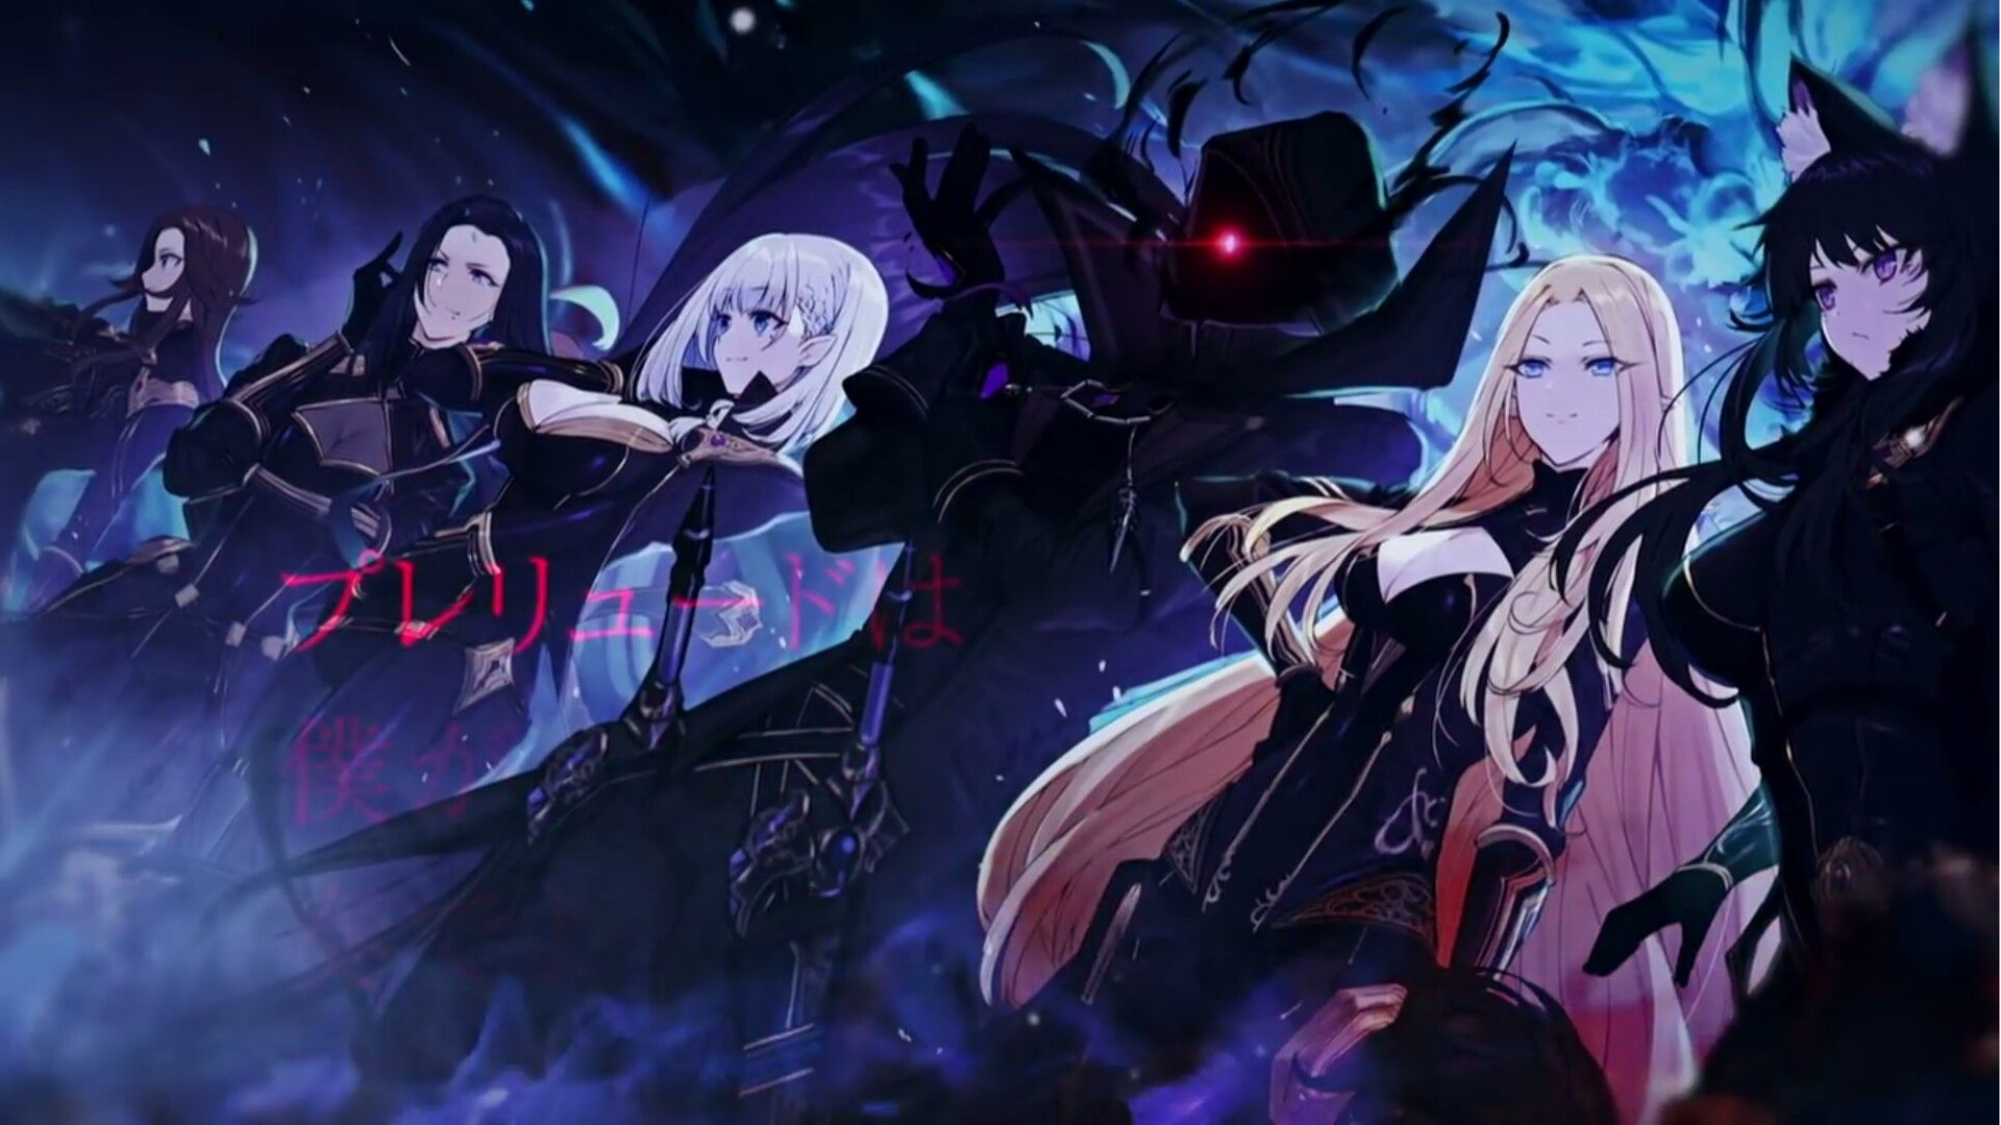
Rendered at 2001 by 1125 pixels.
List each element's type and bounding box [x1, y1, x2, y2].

list [0, 0, 2000, 1125]
